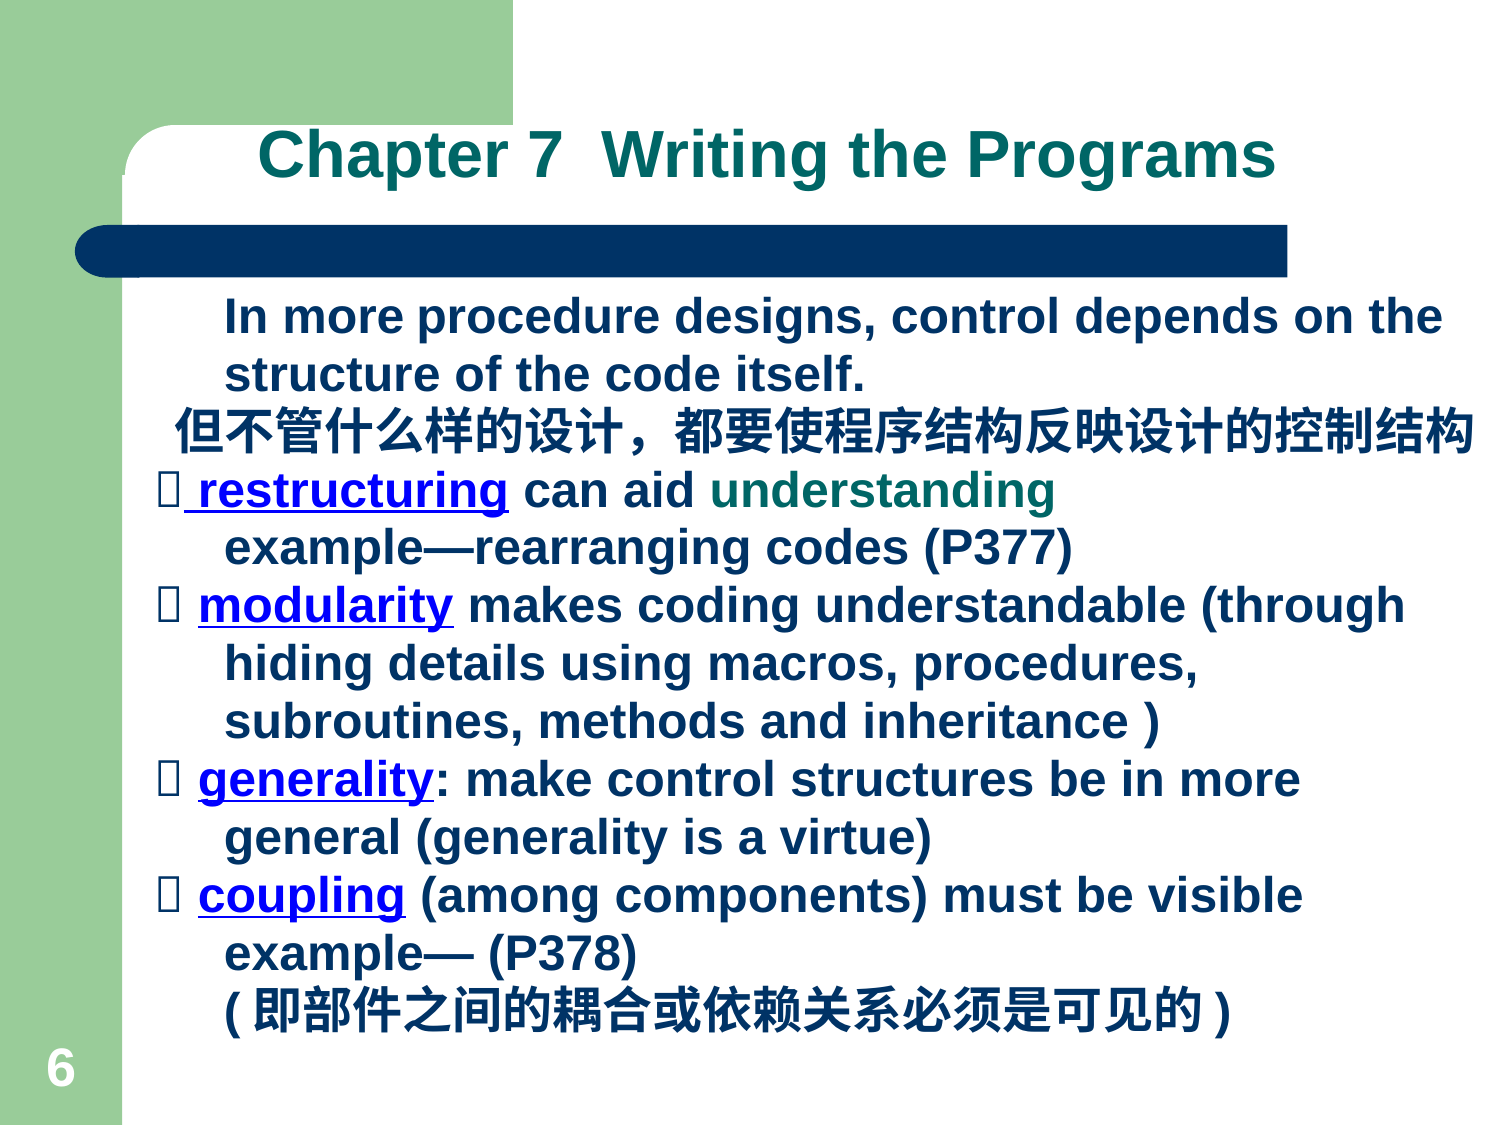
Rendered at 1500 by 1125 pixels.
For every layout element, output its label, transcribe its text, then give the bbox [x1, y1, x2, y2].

slide_number 6 [13, 1024, 111, 1106]
list In more procedure designs, control depends on the structure of the code itself. 但不管什么样的设计，都要使程序结构反映设计的控制结构  restructuring can aid understanding example—rearranging codes (P377)  modularity makes coding understandable (through hiding details using macros, procedures, subroutines, methods and inheritance )  generality: make control structures be in more general (generality is a virtue)  coupling (among components) must be visible example— (P378) (即部件之间的耦合或依赖关系必须是可见的) [125, 287, 1500, 1125]
title Chapter 7 Writing the Programs [150, 62, 1463, 200]
